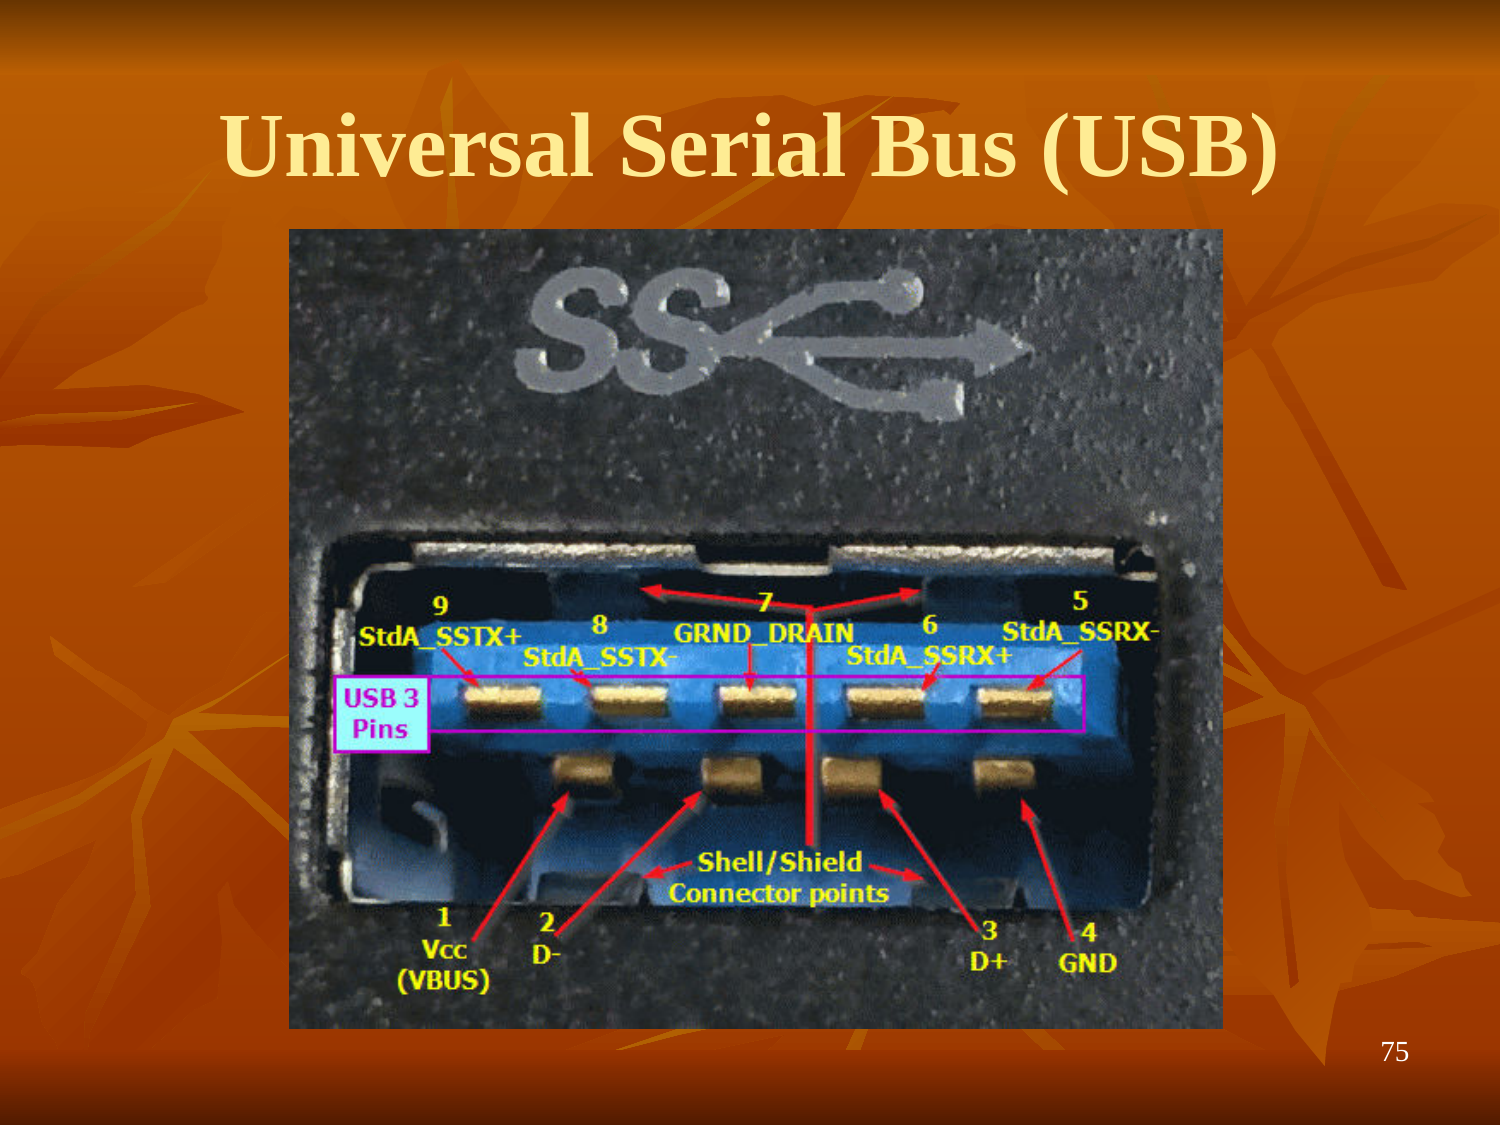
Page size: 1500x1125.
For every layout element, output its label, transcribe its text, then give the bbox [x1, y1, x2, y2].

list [288, 228, 1223, 1030]
title Universal Serial Bus (USB) [74, 45, 1426, 234]
slide_number 75 [1074, 1024, 1426, 1101]
